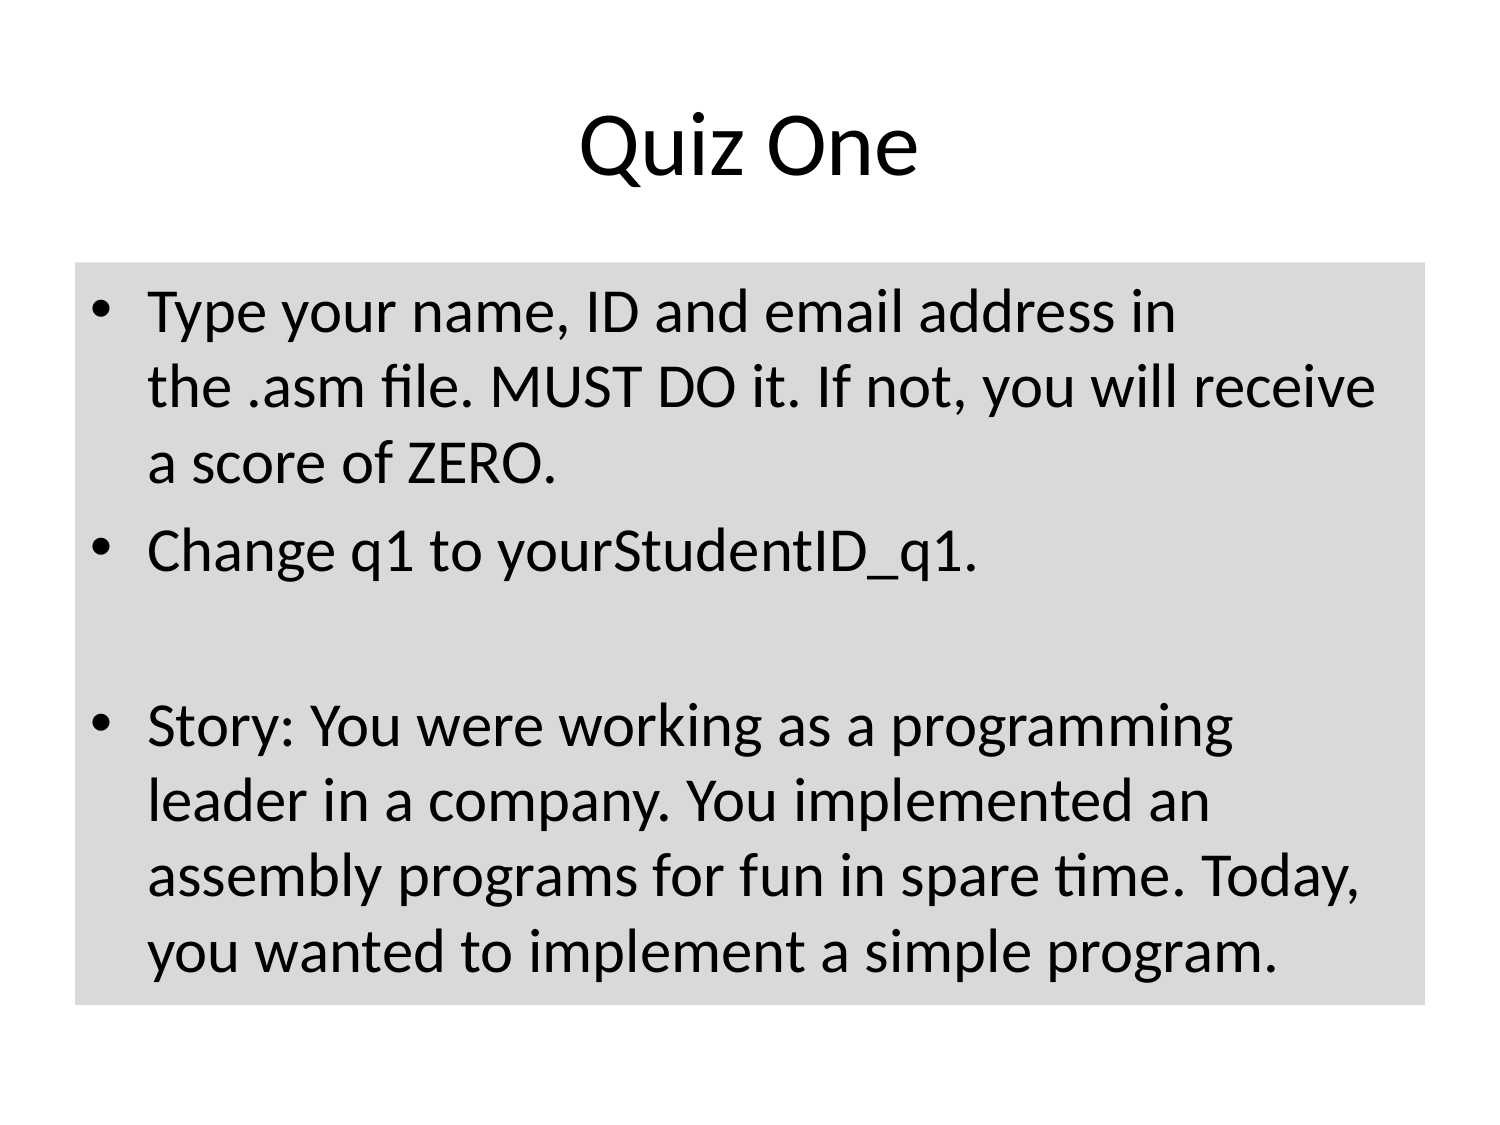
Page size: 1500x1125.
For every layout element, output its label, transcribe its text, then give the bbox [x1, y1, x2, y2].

title Quiz One [75, 45, 1425, 233]
list Type your name, ID and email address in the .asm file. MUST DO it. If not, you will receive a score of ZERO. Change q1 to yourStudentID_q1. Story: You were working as a programming leader in a company. You implemented an assembly programs for fun in spare time. Today, you wanted to implement a simple program. [75, 262, 1425, 1005]
